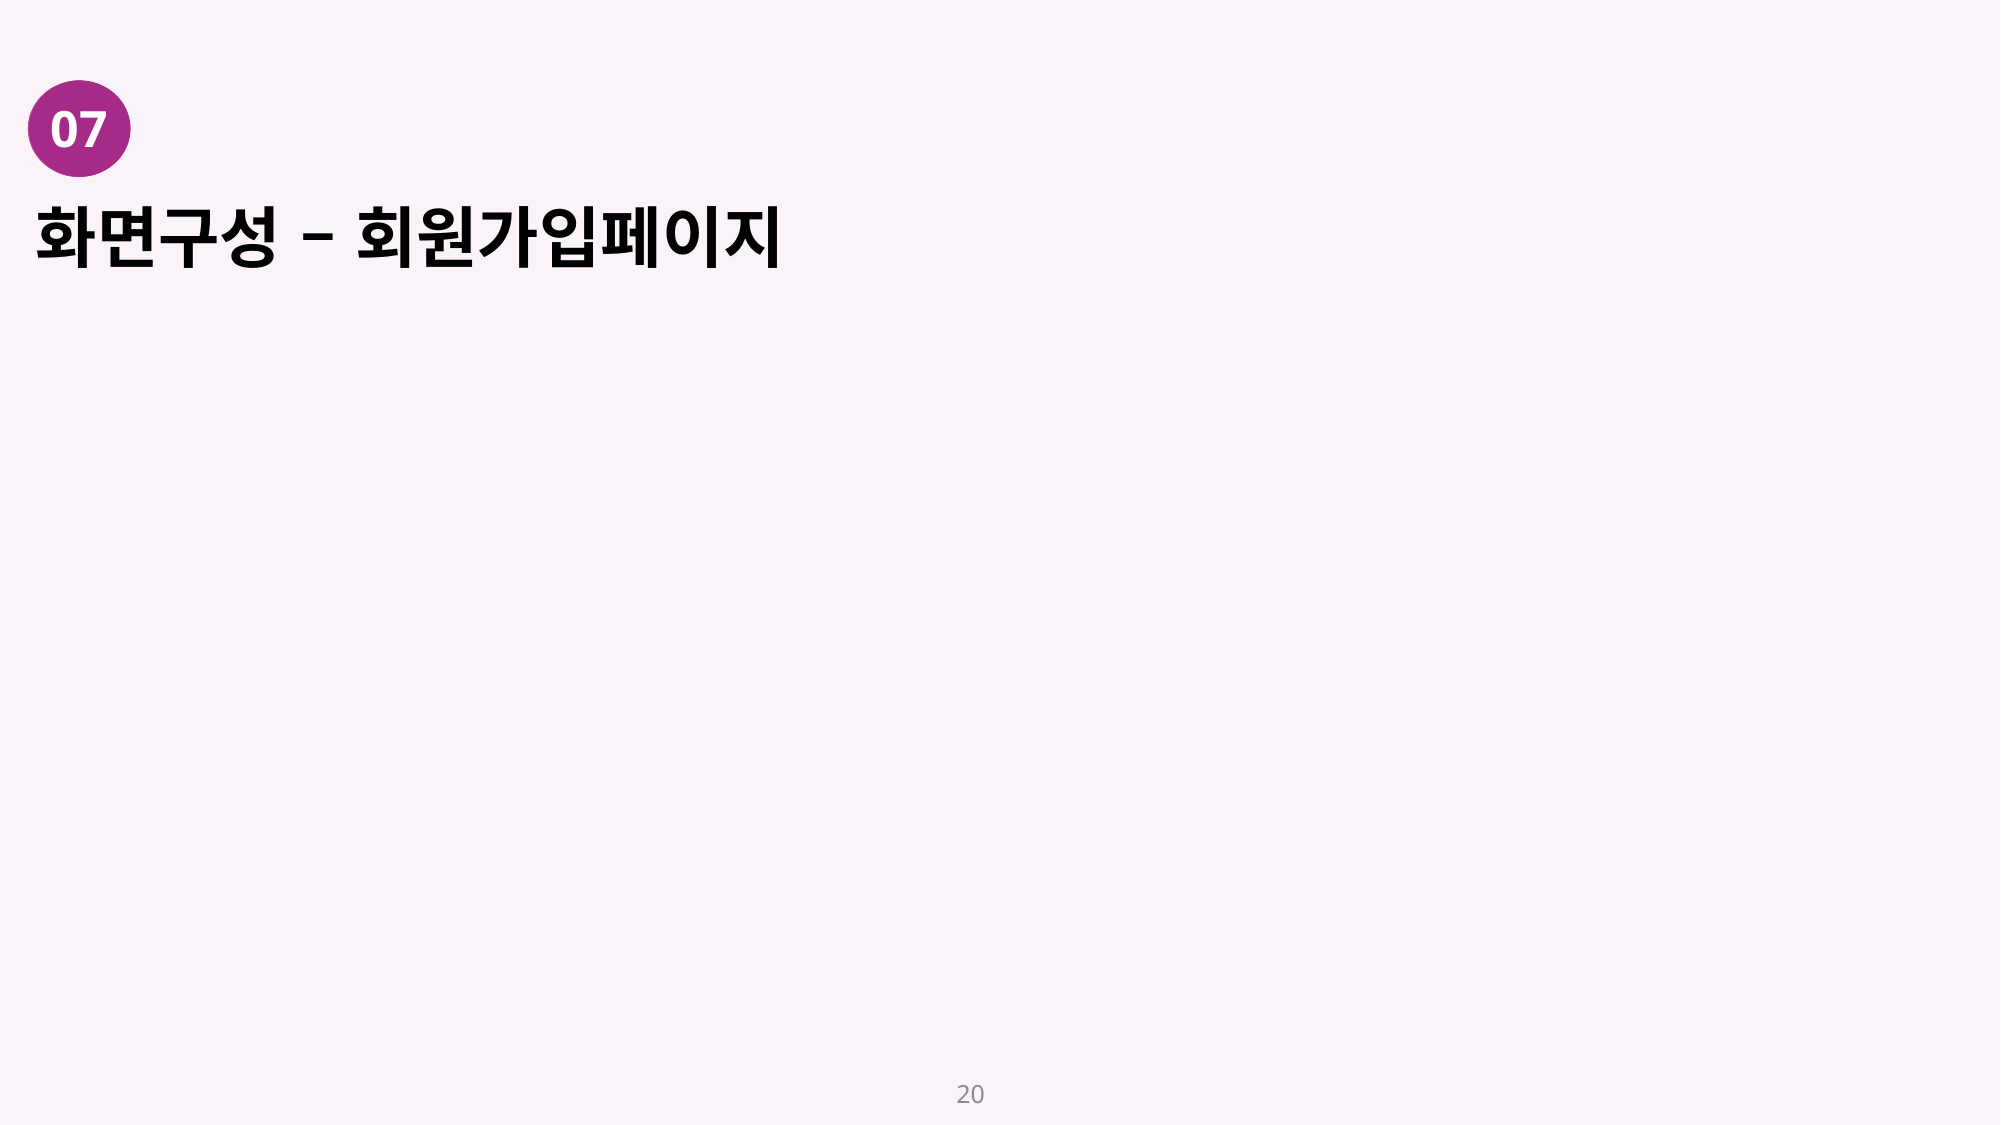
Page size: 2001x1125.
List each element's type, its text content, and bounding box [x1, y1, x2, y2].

slide_number 20 [549, 1065, 1000, 1125]
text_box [29, 80, 131, 177]
title 화면구성 – 회원가입페이지 [20, 21, 986, 284]
